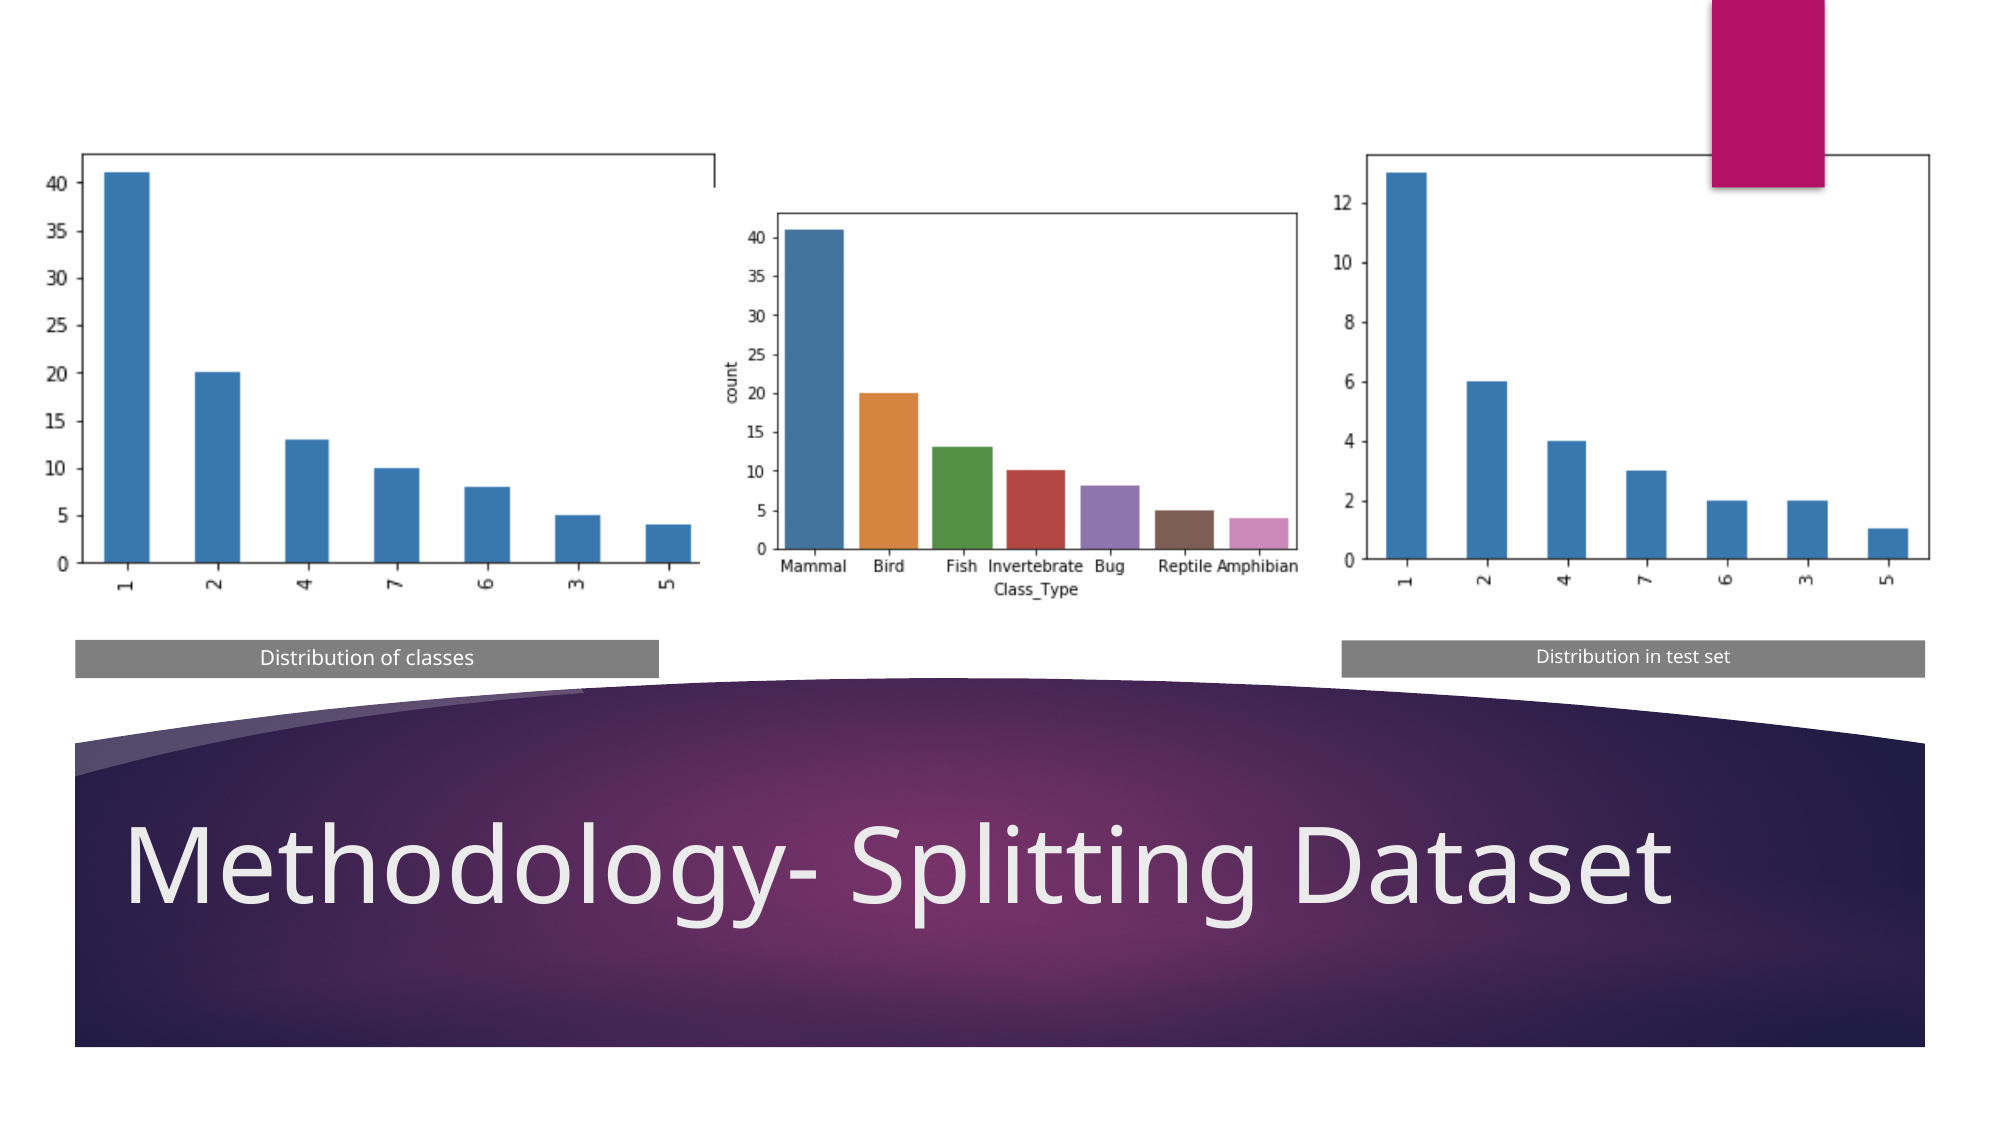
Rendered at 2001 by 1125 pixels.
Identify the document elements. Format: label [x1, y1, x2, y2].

picture [699, 148, 1982, 605]
list [40, 148, 736, 601]
text_box [0, 0, 2000, 1125]
